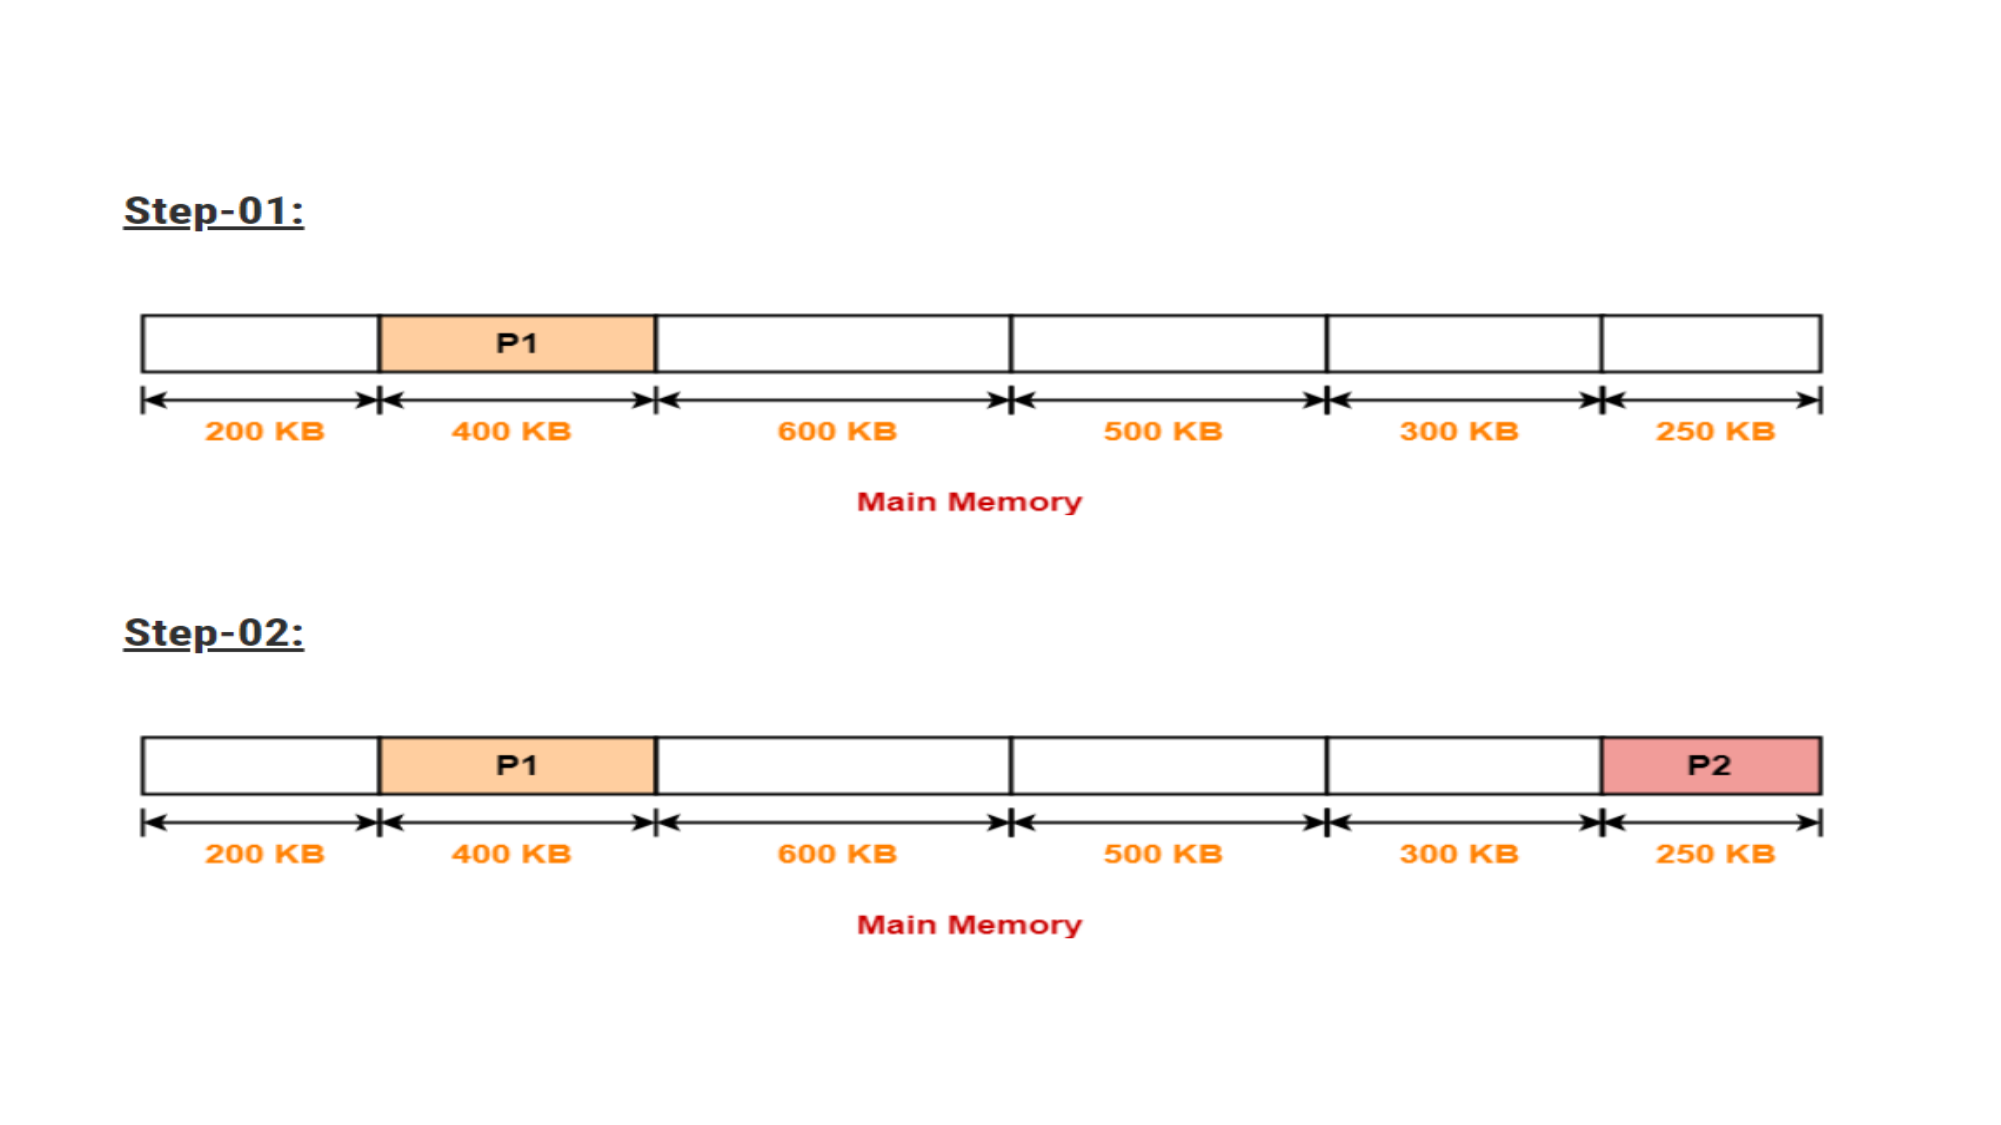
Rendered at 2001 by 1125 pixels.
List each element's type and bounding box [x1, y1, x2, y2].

list [114, 163, 1852, 1013]
